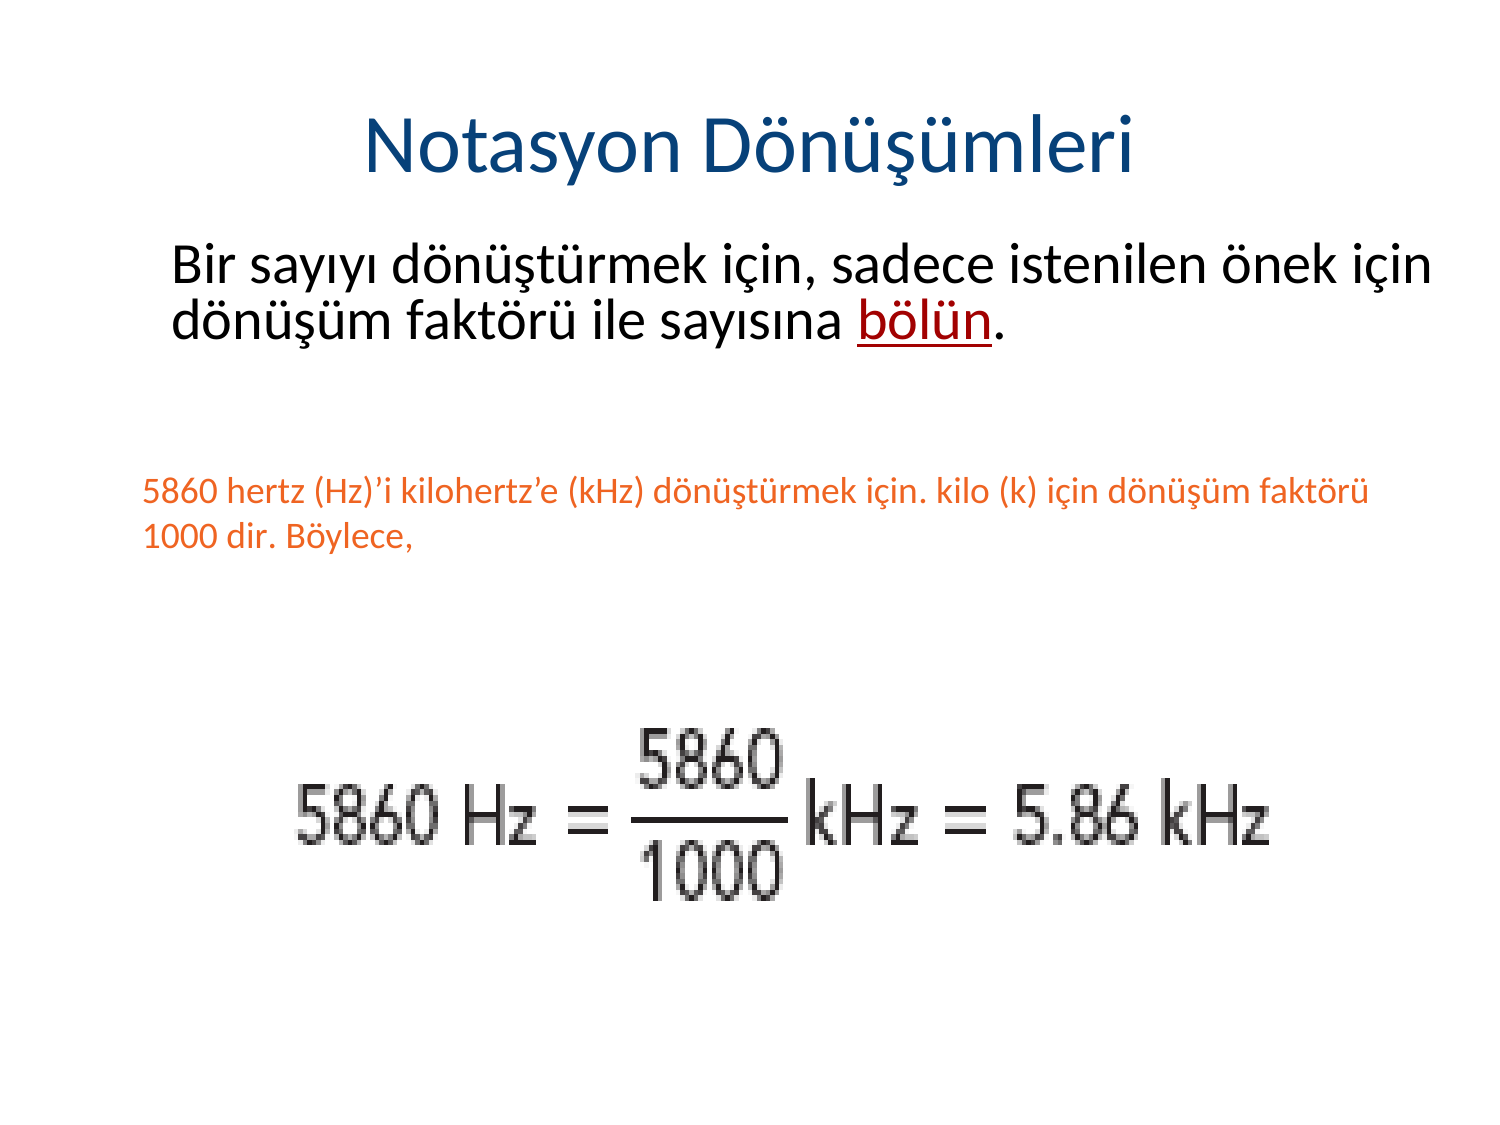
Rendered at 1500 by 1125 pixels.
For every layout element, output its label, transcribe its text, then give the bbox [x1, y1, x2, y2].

title Notasyon Dönüşümleri [75, 45, 1425, 233]
text_box 5860 hertz (Hz)’i kilohertz’e (kHz) dönüştürmek için. kilo (k) için dönüşüm faktörü 1000 dir. Böylece, [127, 459, 1463, 564]
list Bir sayıyı dönüştürmek için, sadece istenilen önek için dönüşüm faktörü ile sayısına bölün. [100, 231, 1453, 433]
picture [208, 683, 1346, 968]
